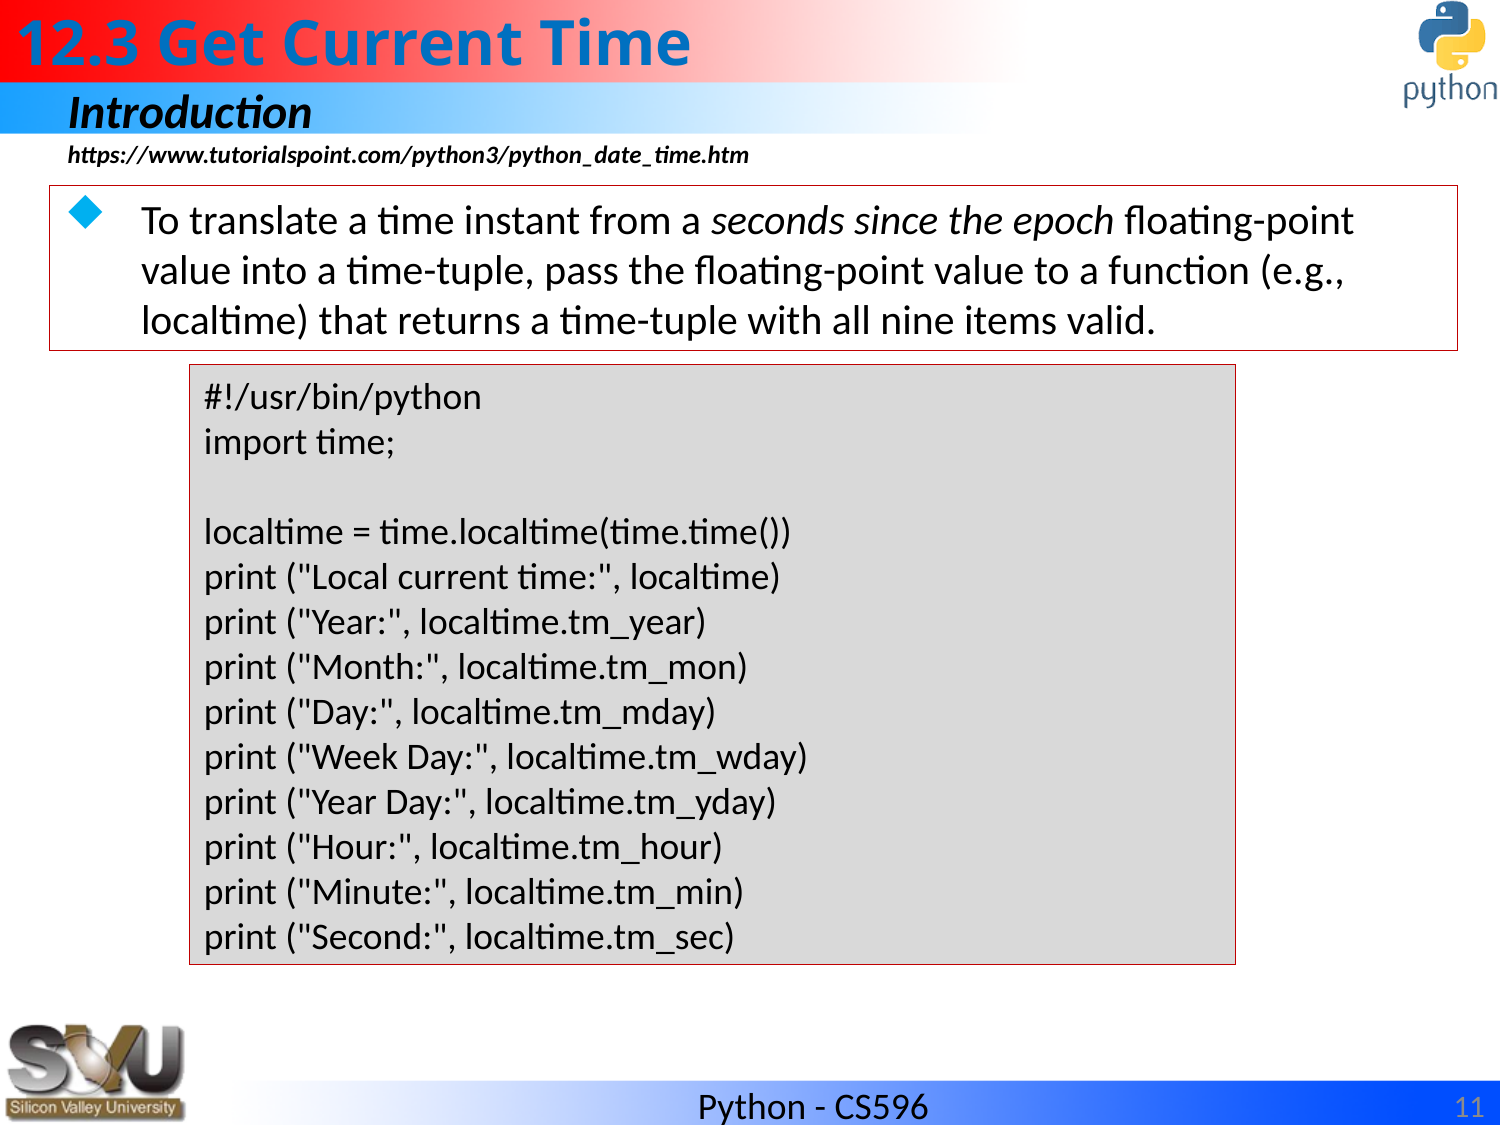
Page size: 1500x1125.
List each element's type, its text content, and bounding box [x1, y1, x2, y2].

title 12.3 Get Current Time [0, 0, 1402, 95]
text_box Introduction https://www.tutorialspoint.com/python3/python_date_time.htm [52, 73, 1008, 176]
slide_number 11 [1162, 1074, 1500, 1125]
text_box To translate a time instant from a seconds since the epoch floating-point value into a time-tuple, pass the floating-point value to a function (e.g., localtime) that returns a time-tuple with all nine items valid. [49, 185, 1458, 351]
text_box Python - CS596 [462, 1075, 1165, 1125]
picture [0, 0, 1500, 1125]
text_box #!/usr/bin/python import time; localtime = time.localtime(time.time()) print ("Local current time:", localtime) print ("Year:", localtime.tm_year) print ("Month:", localtime.tm_mon) print ("Day:", localtime.tm_mday) print ("Week Day:", localtime.tm_wday) print ("Year Day:", localtime.tm_yday) print ("Hour:", localtime.tm_hour) print ("Minute:", localtime.tm_min) print ("Second:", localtime.tm_sec) [189, 364, 1236, 965]
